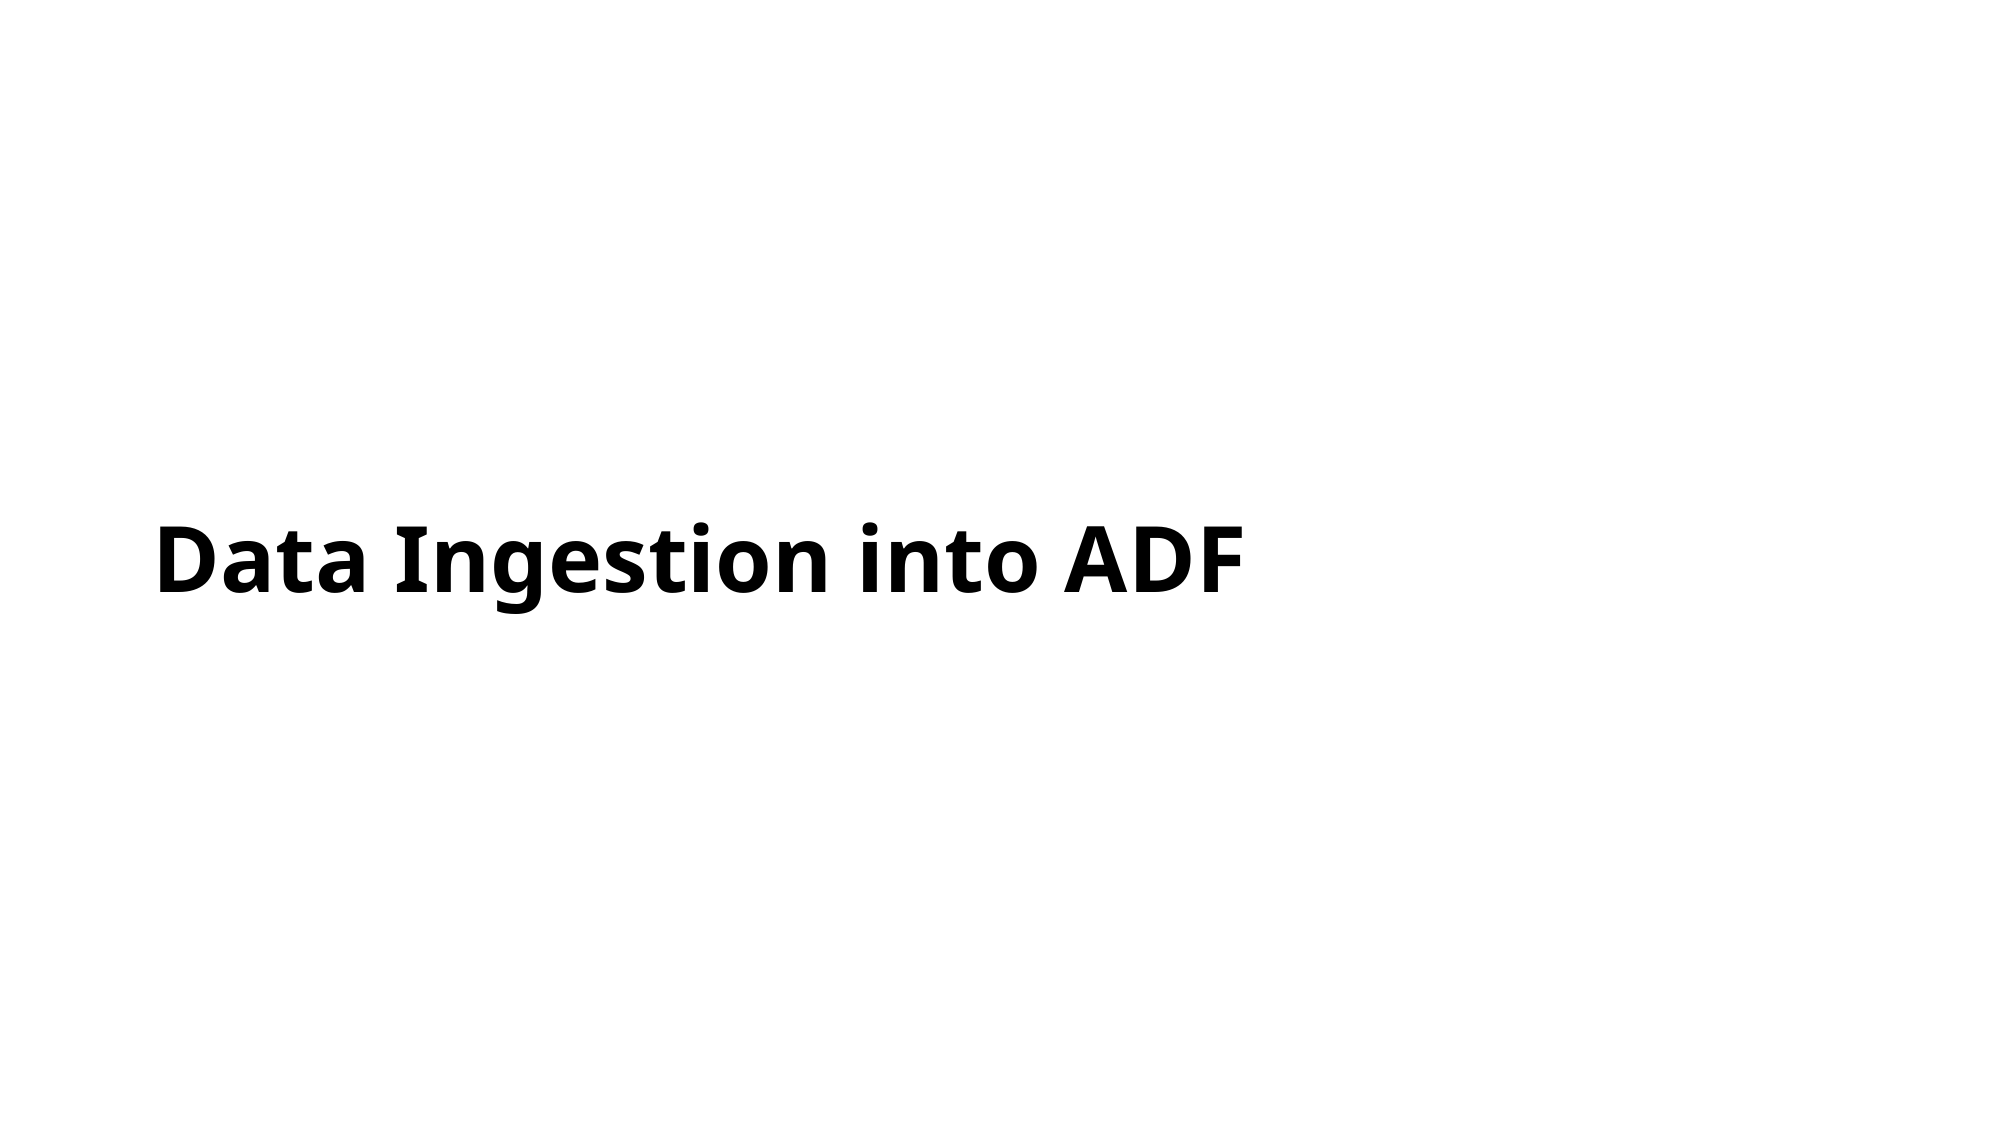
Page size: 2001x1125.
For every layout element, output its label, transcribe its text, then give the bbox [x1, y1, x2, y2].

title Data Ingestion into ADF [137, 453, 1863, 672]
